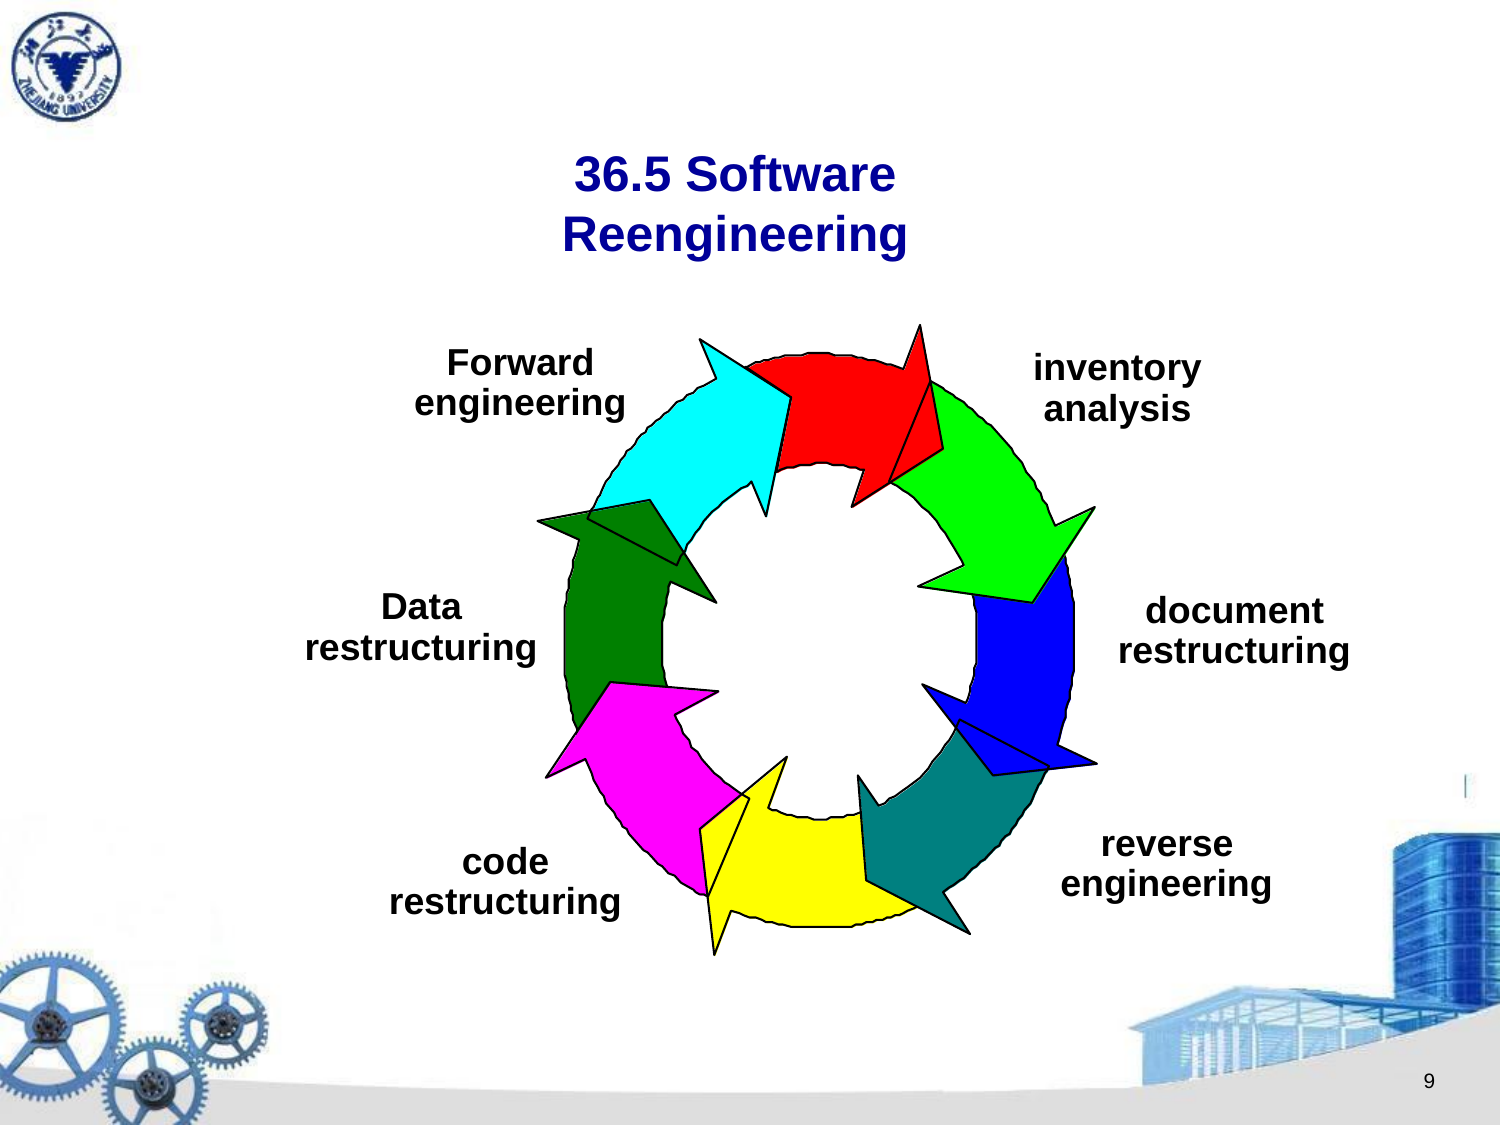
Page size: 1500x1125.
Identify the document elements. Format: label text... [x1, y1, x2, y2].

text_box 9 [1237, 1024, 1450, 1100]
text_box Forward engineering [399, 335, 532, 431]
title 36.5 Software Reengineering [383, 137, 1088, 334]
text_box code restructuring [374, 834, 532, 931]
picture [0, 0, 1500, 1125]
text_box reverse engineering [1103, 816, 1289, 912]
text_box document restructuring [1103, 583, 1367, 679]
text_box Data restructuring [289, 579, 532, 676]
text_box inventory analysis [1103, 341, 1217, 437]
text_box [537, 324, 1099, 957]
